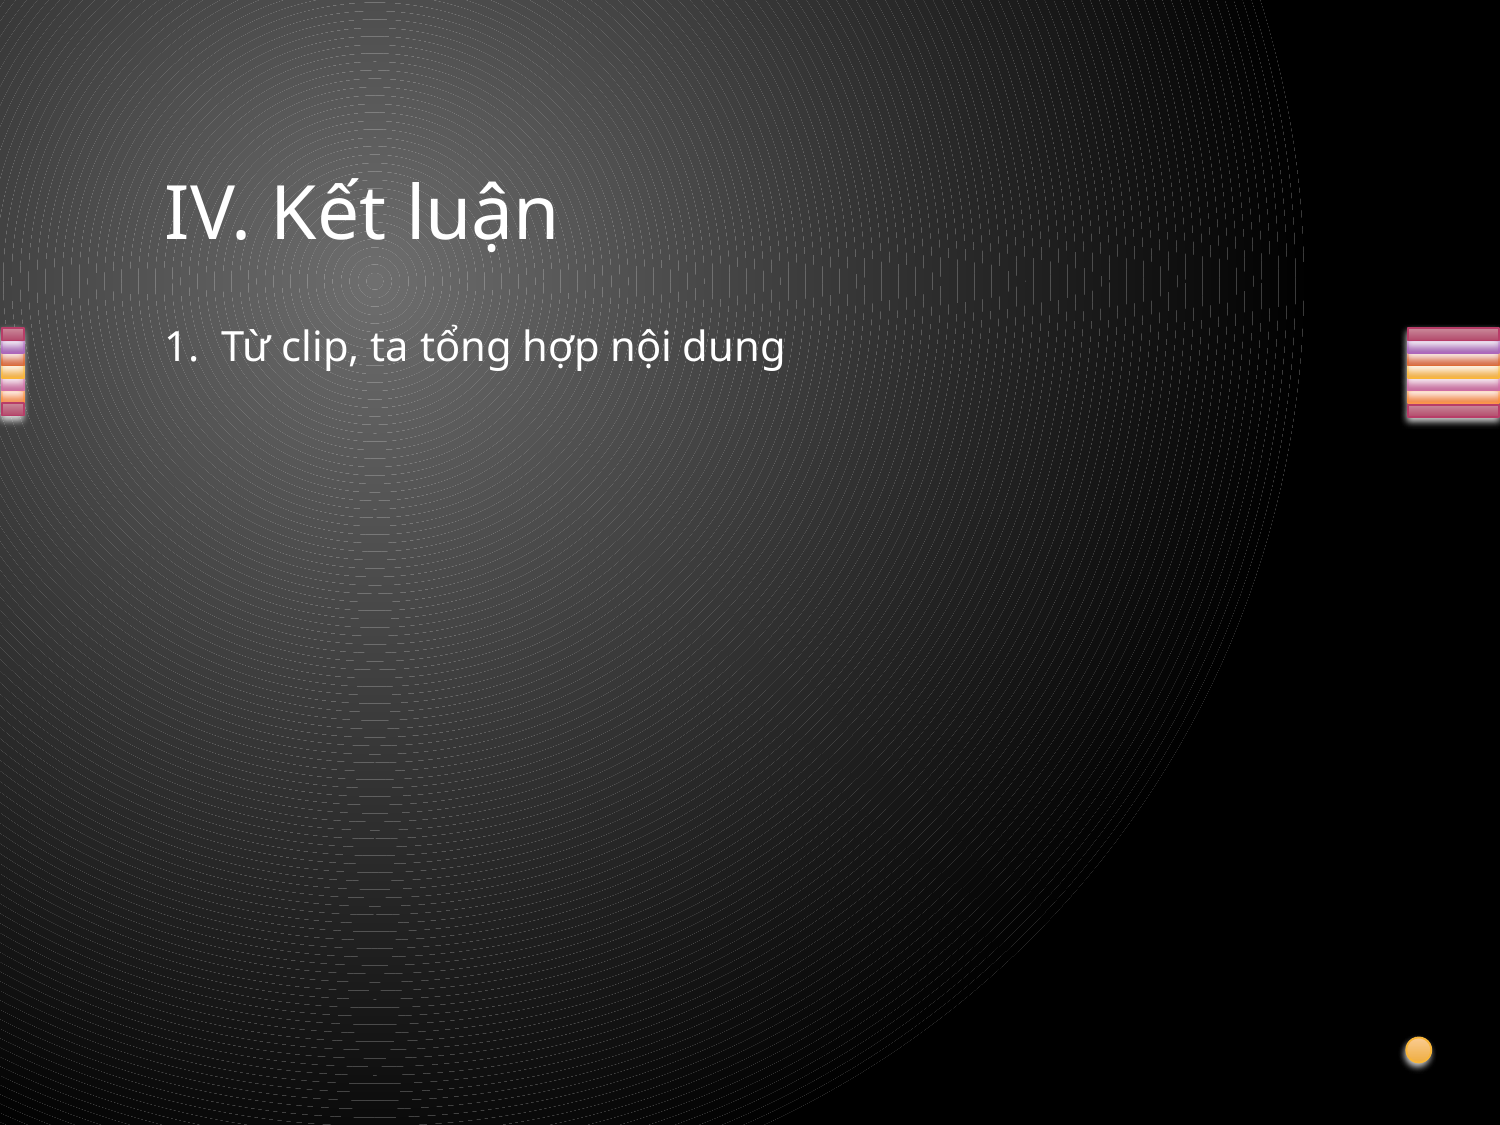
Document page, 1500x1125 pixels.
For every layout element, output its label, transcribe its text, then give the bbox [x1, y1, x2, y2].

list 1. Từ clip, ta tổng hợp nội dung [150, 312, 1375, 1005]
title IV. Kết luận [150, 75, 1413, 263]
